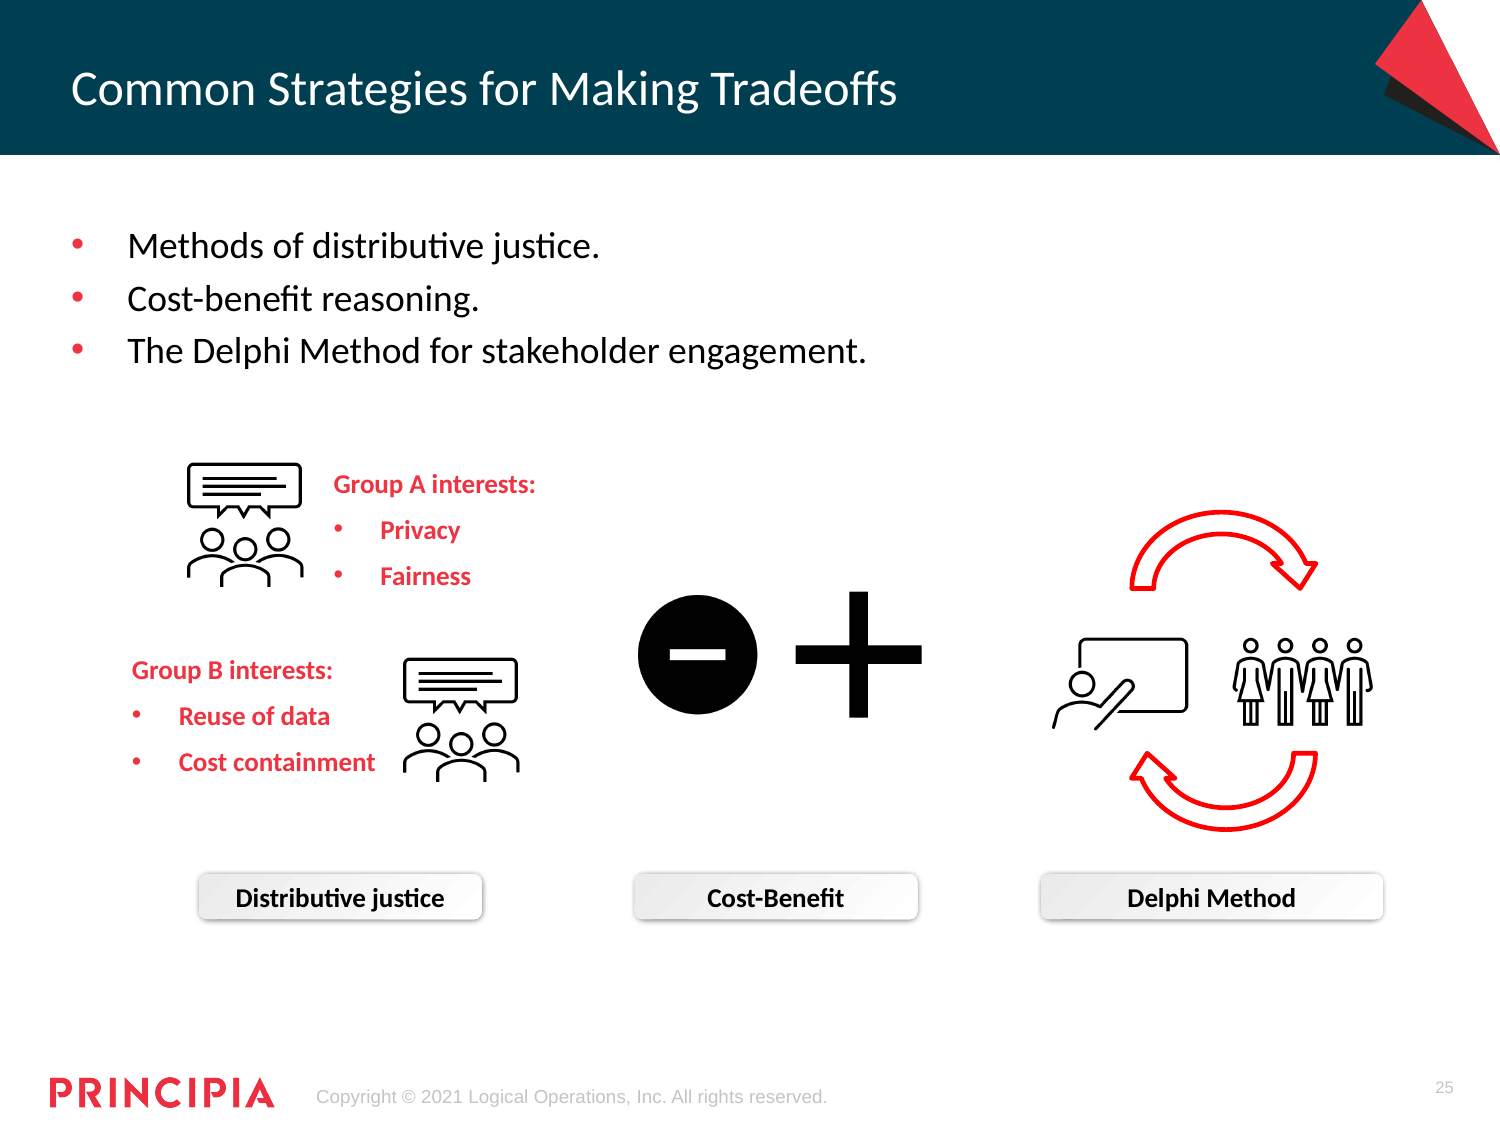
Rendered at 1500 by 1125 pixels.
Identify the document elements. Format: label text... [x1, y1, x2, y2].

slide_number 25 [1118, 1057, 1469, 1118]
picture [1376, 0, 1500, 155]
text_box Cost-Benefit [634, 874, 918, 920]
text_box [1040, 500, 1384, 920]
title Common Strategies for Making Tradeoffs [56, 16, 1350, 155]
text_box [116, 450, 564, 920]
picture [50, 1077, 275, 1108]
picture [622, 578, 773, 730]
list Methods of distributive justice. Cost-benefit reasoning. The Delphi Method for stakeholder engagement. [56, 213, 1444, 419]
picture [783, 578, 934, 730]
